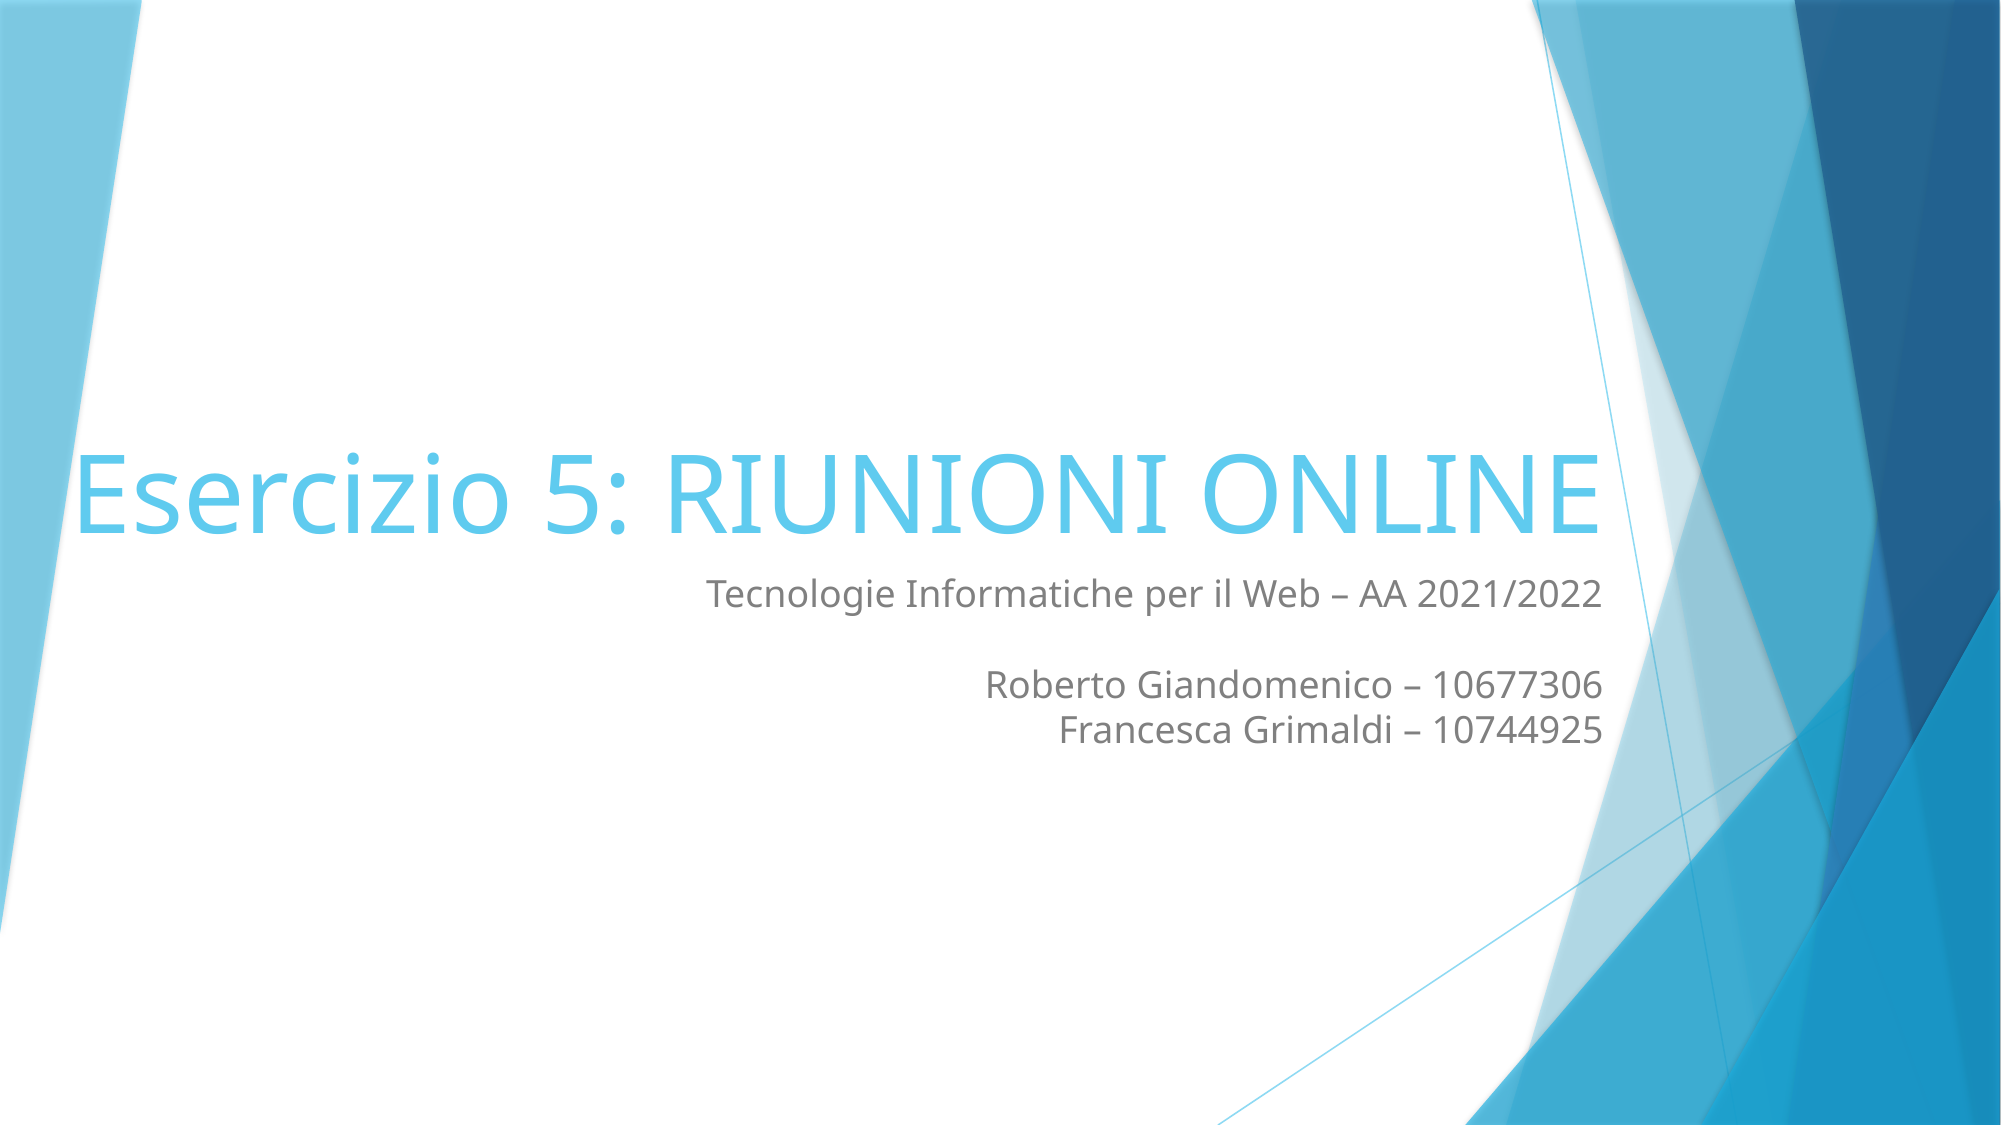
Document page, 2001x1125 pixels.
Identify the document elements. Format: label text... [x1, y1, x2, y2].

title Esercizio 5: RIUNIONI ONLINE [31, 292, 1619, 563]
text_box Roberto Giandomenico – 10677306 Francesca Grimaldi – 10744925 [865, 654, 1619, 759]
subtitle Tecnologie Informatiche per il Web – AA 2021/2022 [118, 562, 1619, 646]
